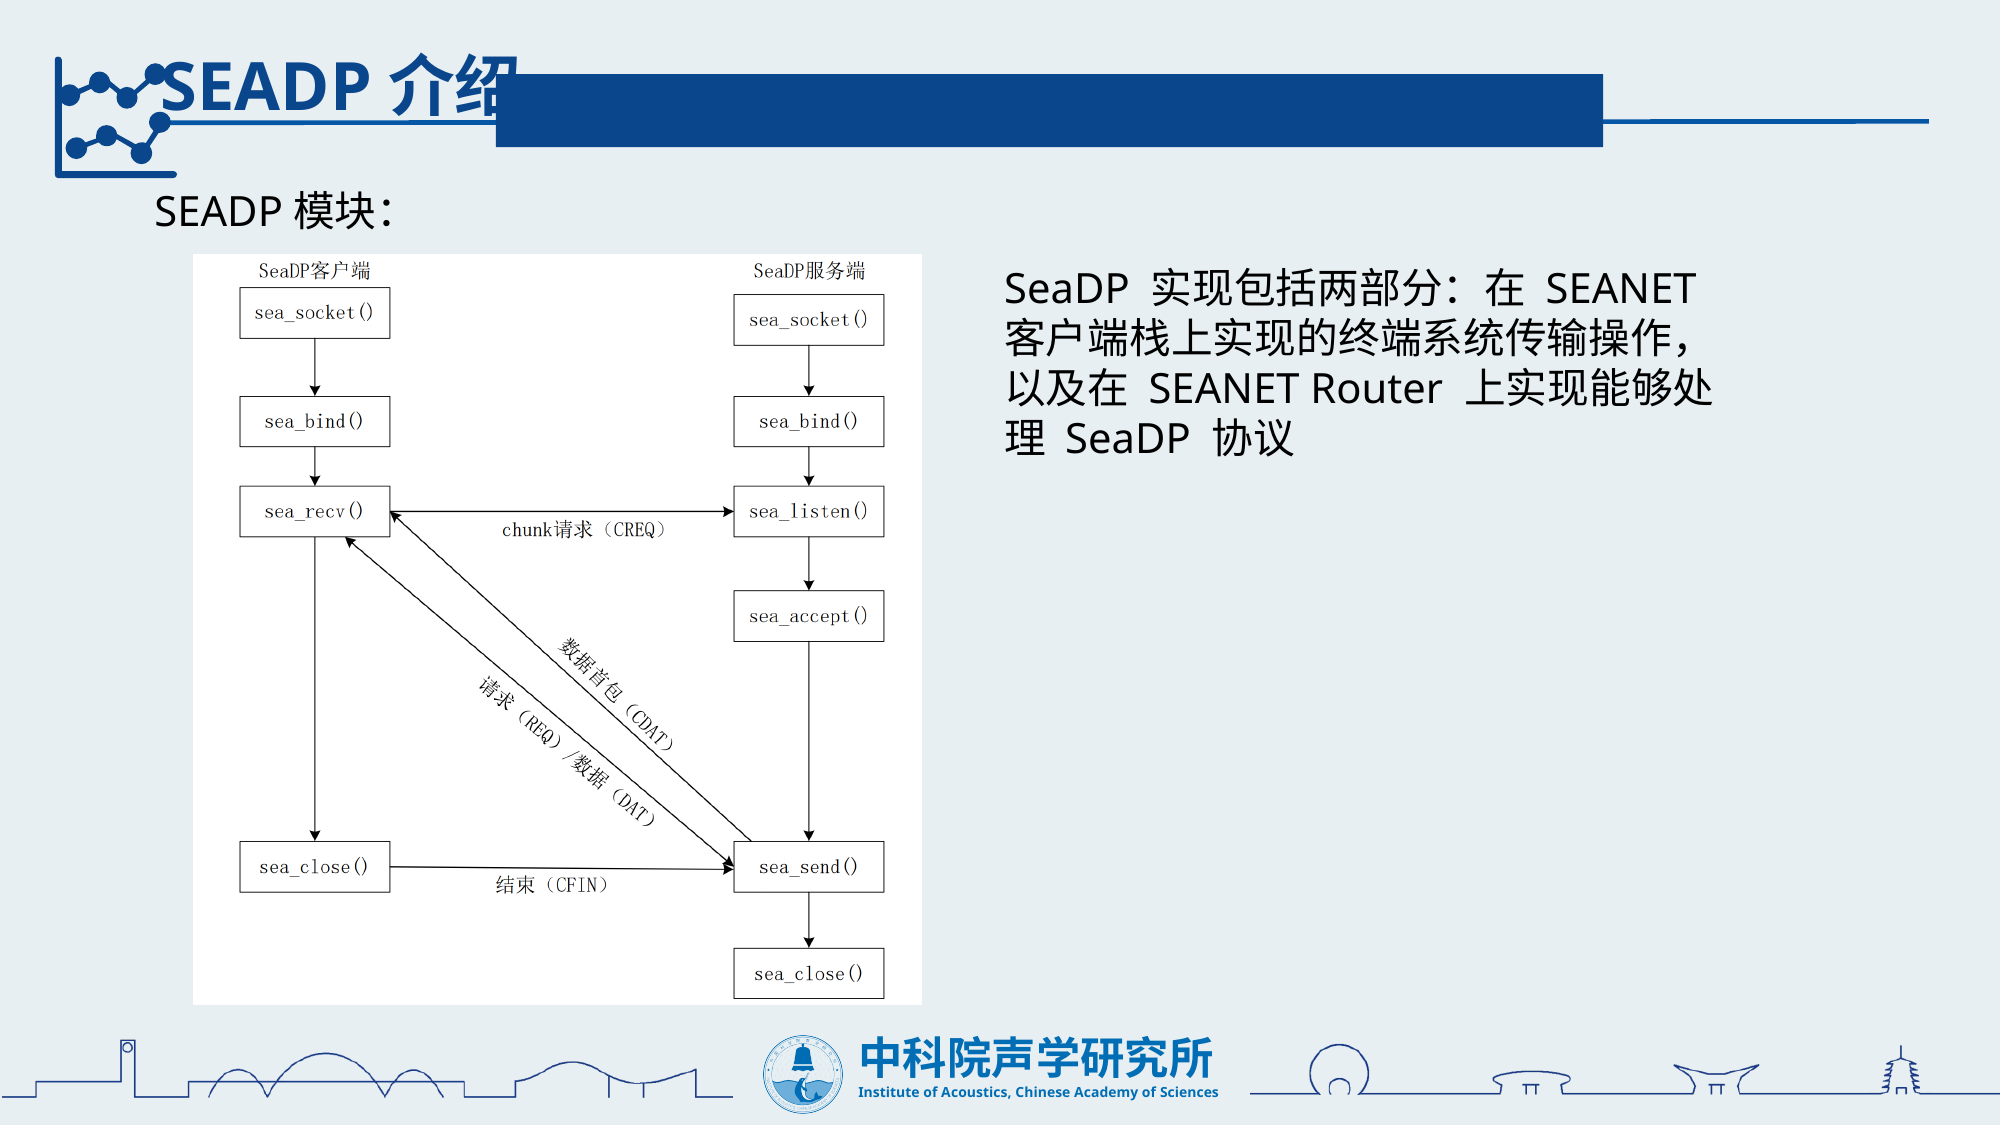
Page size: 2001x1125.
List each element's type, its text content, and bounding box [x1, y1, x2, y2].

picture [193, 253, 922, 1005]
text_box SEADP介绍 [145, 36, 537, 131]
text_box [495, 133, 1604, 148]
picture [763, 1035, 843, 1114]
text_box [58, 71, 145, 109]
picture [2, 1029, 733, 1106]
picture [1250, 1028, 2000, 1103]
text_box [537, 74, 1604, 118]
text_box [54, 56, 139, 179]
text_box SEADP模块： [139, 152, 1916, 242]
text_box [65, 125, 166, 164]
text_box SeaDP 实现包括两部分：在 SEANET 客户端栈上实现的终端系统传输操作，以及在 SEANET Router 上实现能够处理 SeaDP 协议 [989, 254, 1733, 469]
